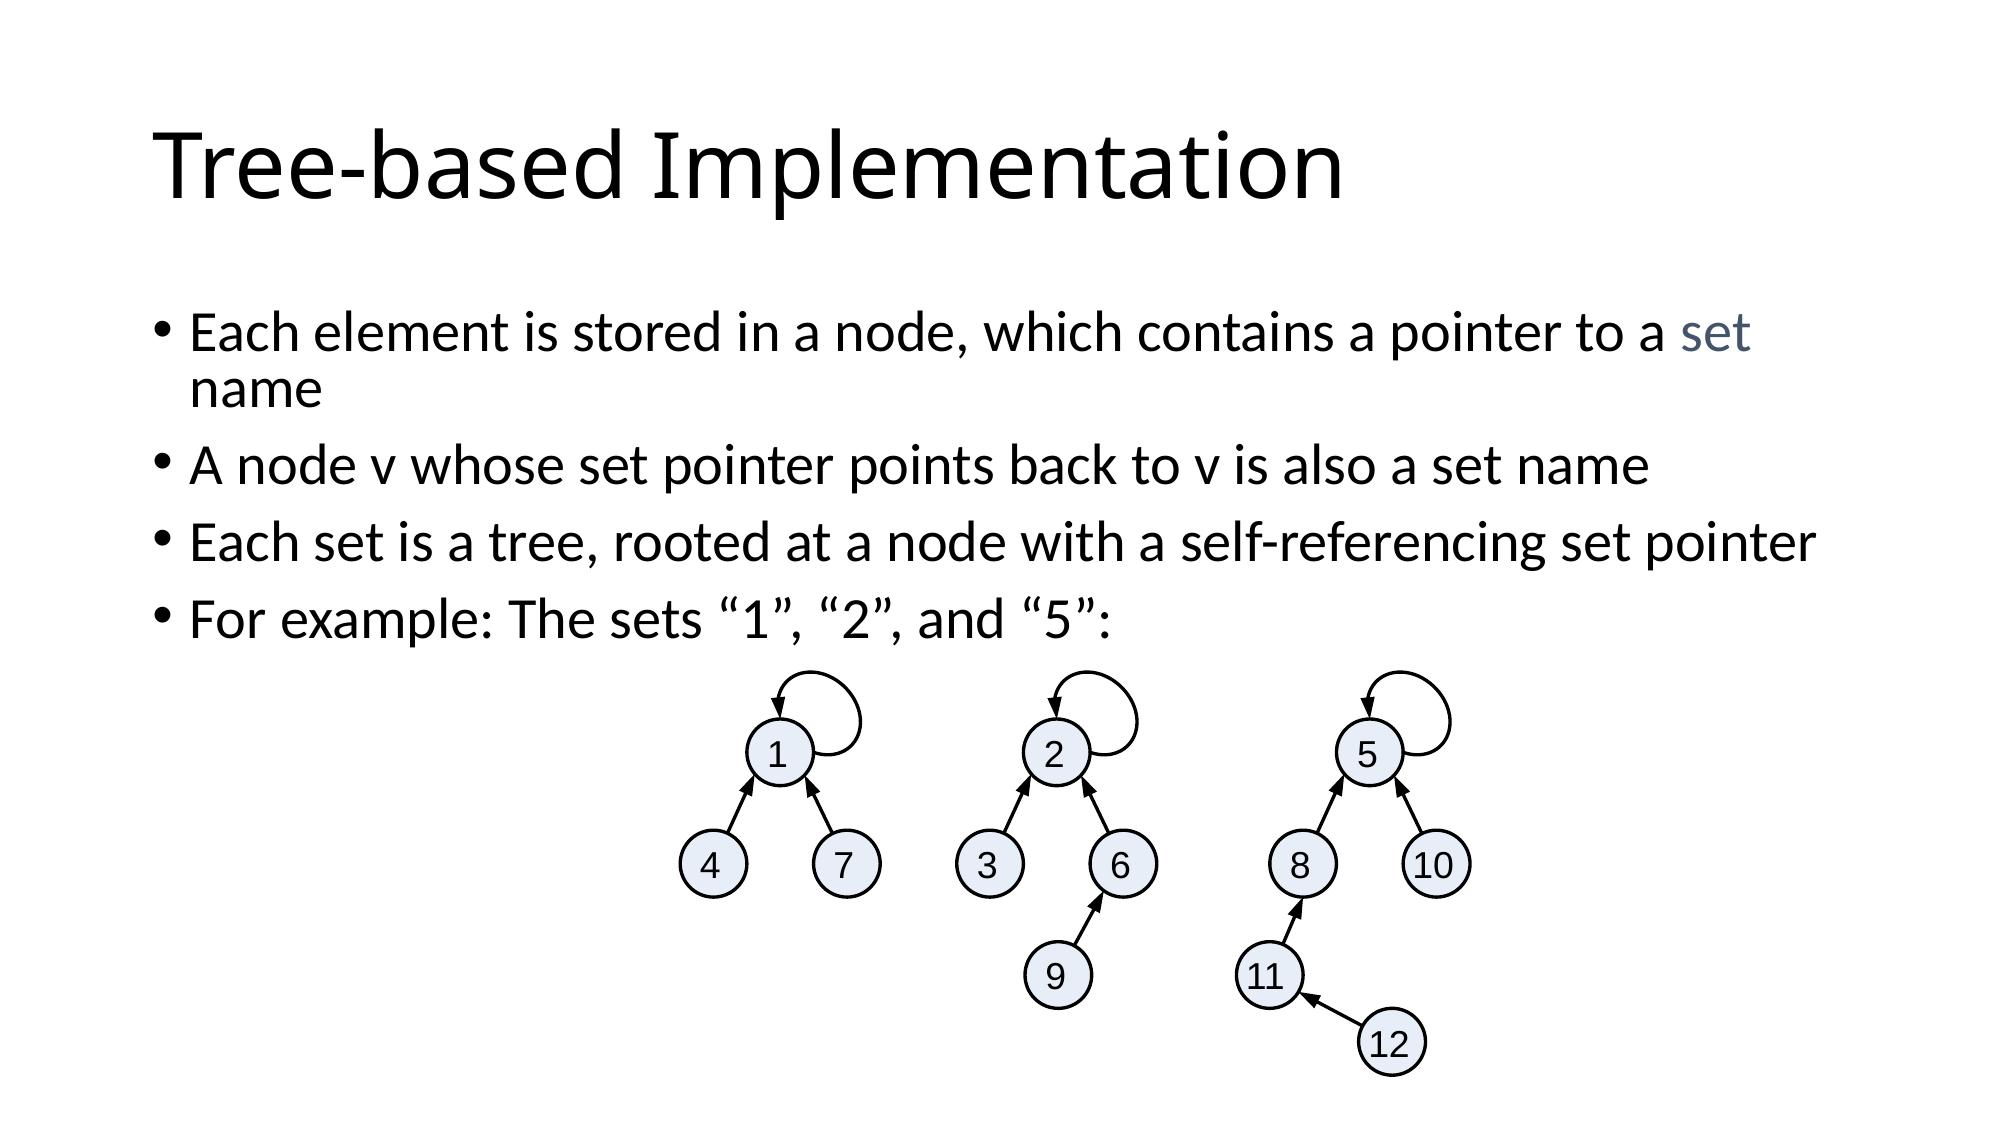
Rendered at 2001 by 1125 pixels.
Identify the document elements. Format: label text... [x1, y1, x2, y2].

text_box [804, 775, 821, 798]
text_box [1394, 776, 1411, 798]
text_box 11 [1245, 952, 1285, 998]
text_box [680, 830, 747, 898]
text_box [1287, 898, 1303, 920]
text_box 7 [833, 841, 855, 887]
text_box [739, 774, 755, 797]
text_box 12 [1368, 1019, 1411, 1065]
text_box [1025, 941, 1092, 1009]
text_box [1403, 830, 1471, 898]
text_box [1081, 776, 1097, 798]
text_box [1023, 719, 1091, 786]
text_box [1299, 992, 1322, 1009]
text_box [956, 830, 1024, 898]
text_box [1236, 941, 1304, 1009]
text_box [1368, 672, 1451, 755]
text_box [770, 696, 786, 719]
text_box [1336, 719, 1404, 786]
text_box [746, 719, 814, 786]
list Each element is stored in a node, which contains a pointer to a set name A node v whose set pointer points back to v is also a set name Each set is a tree, rooted at a node with a self-referencing set pointer For example: The sets “1”, “2”, and “5”: [137, 299, 1863, 1014]
text_box 1 [767, 729, 788, 775]
text_box 10 [1412, 841, 1455, 887]
text_box [675, 647, 1475, 1081]
text_box 4 [699, 841, 721, 887]
text_box [1087, 891, 1104, 914]
text_box 5 [1357, 729, 1378, 775]
text_box [1360, 696, 1375, 719]
text_box [1269, 830, 1337, 898]
text_box 3 [976, 841, 998, 887]
title Tree-based Implementation [137, 59, 1863, 278]
text_box [1047, 696, 1062, 719]
text_box [1015, 774, 1032, 797]
text_box [1055, 672, 1138, 755]
text_box [1358, 1008, 1426, 1076]
text_box 9 [1045, 952, 1067, 998]
text_box [1090, 830, 1157, 898]
text_box [813, 830, 881, 898]
text_box [1328, 774, 1345, 797]
text_box 2 [1044, 729, 1065, 775]
text_box [778, 672, 861, 755]
text_box 6 [1110, 841, 1131, 887]
text_box 8 [1289, 841, 1311, 887]
